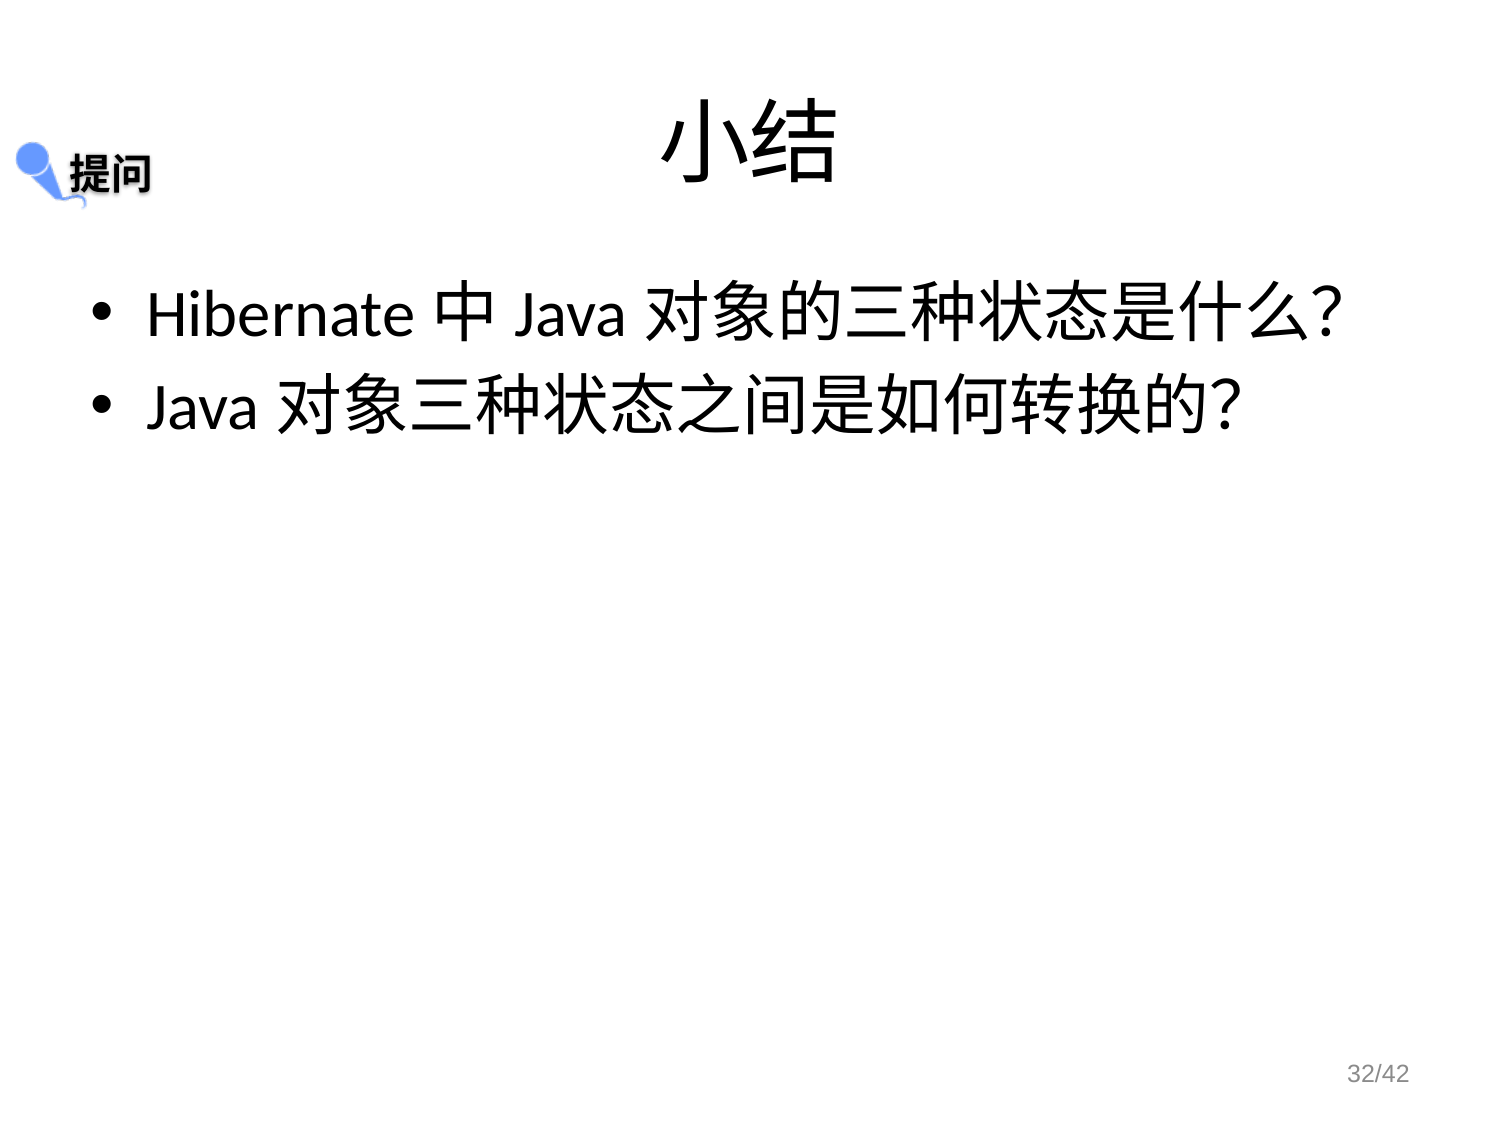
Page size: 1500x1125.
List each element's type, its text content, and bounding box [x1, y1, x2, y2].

slide_number 32/42 [1074, 1042, 1425, 1103]
list Hibernate中Java对象的三种状态是什么？ Java对象三种状态之间是如何转换的？ [75, 262, 1425, 1005]
title 小结 [75, 45, 1425, 233]
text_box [11, 139, 170, 212]
